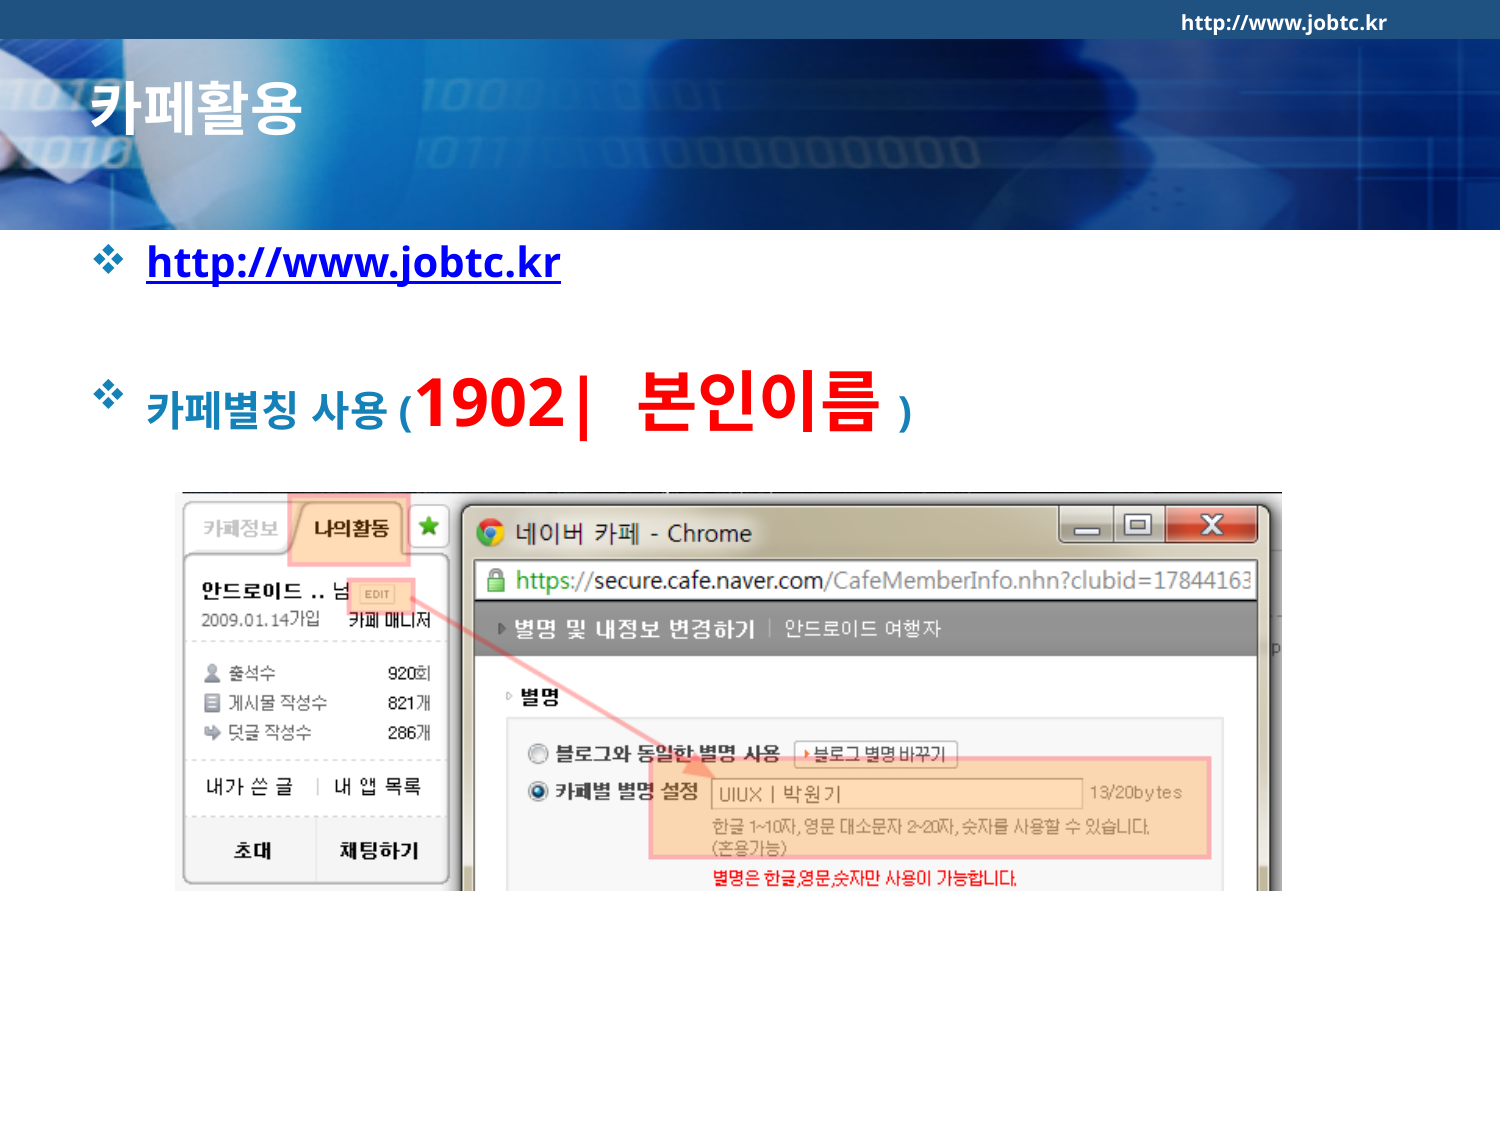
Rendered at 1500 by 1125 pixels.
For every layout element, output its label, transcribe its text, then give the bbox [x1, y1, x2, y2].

picture [0, 39, 1500, 230]
text_box http://www.jobtc.kr 카페별칭 사용(1902| 본인이름) [75, 228, 1425, 1038]
text_box 카페활용 [75, 52, 1425, 163]
picture [175, 491, 1283, 891]
